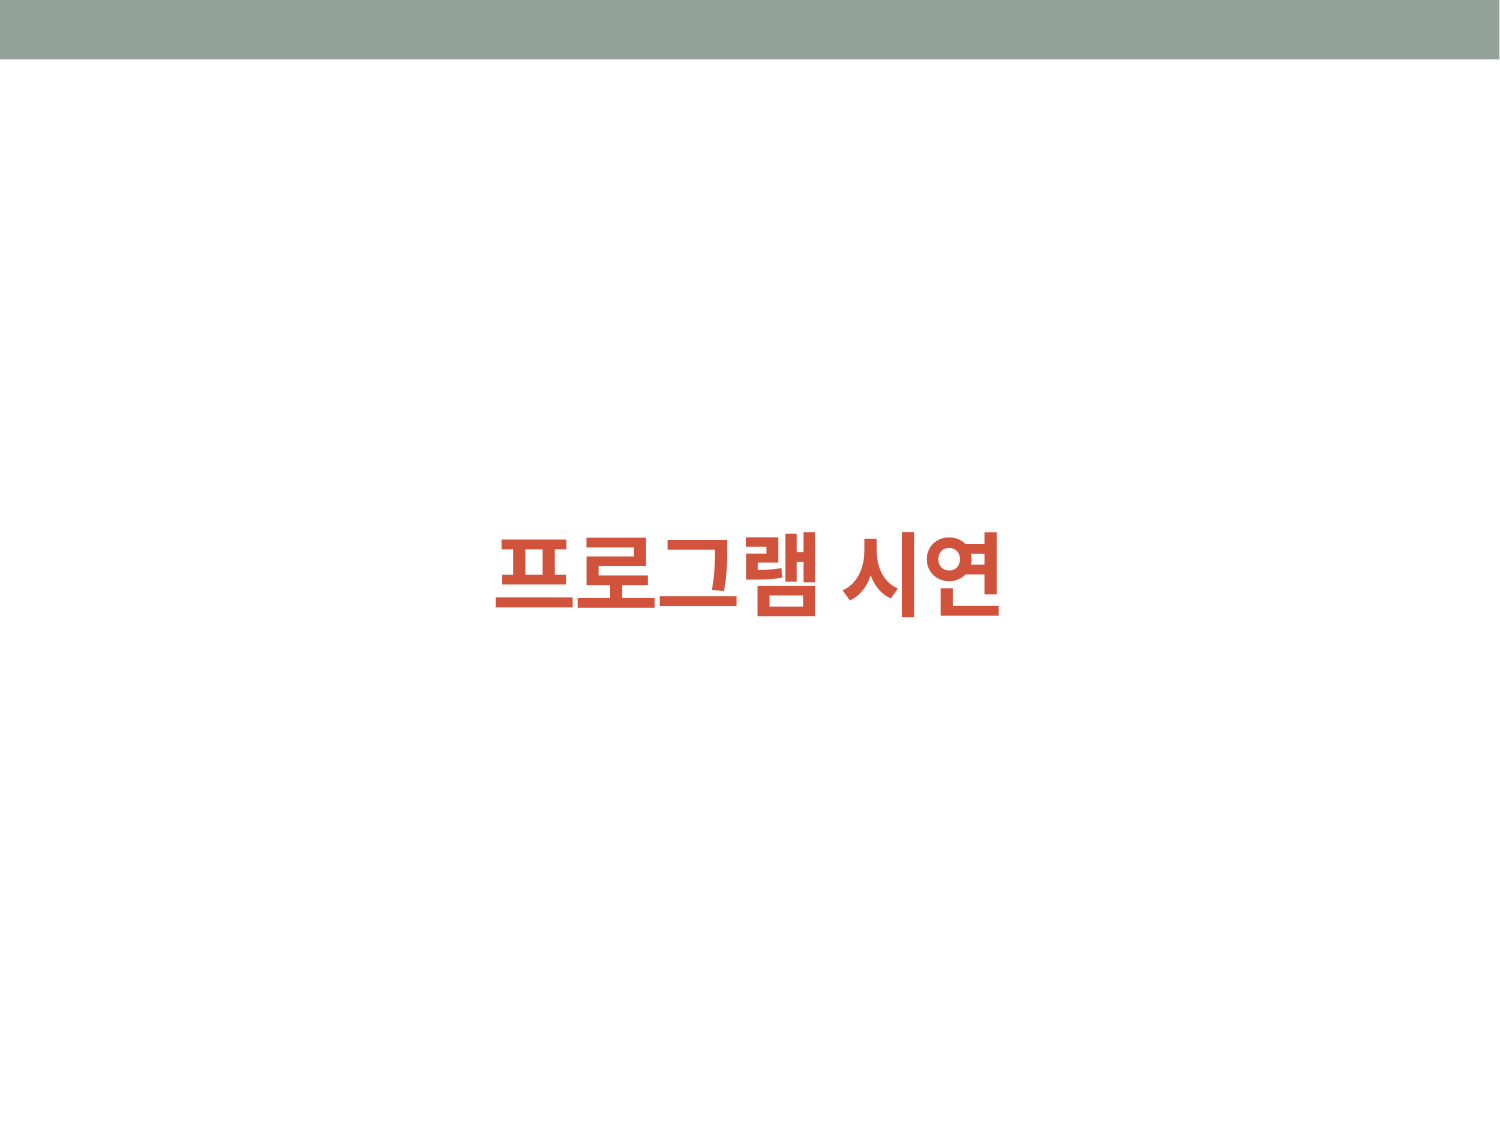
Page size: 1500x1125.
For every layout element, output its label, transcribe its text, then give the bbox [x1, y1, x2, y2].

text_box 프로그램 시연 [74, 491, 1425, 654]
